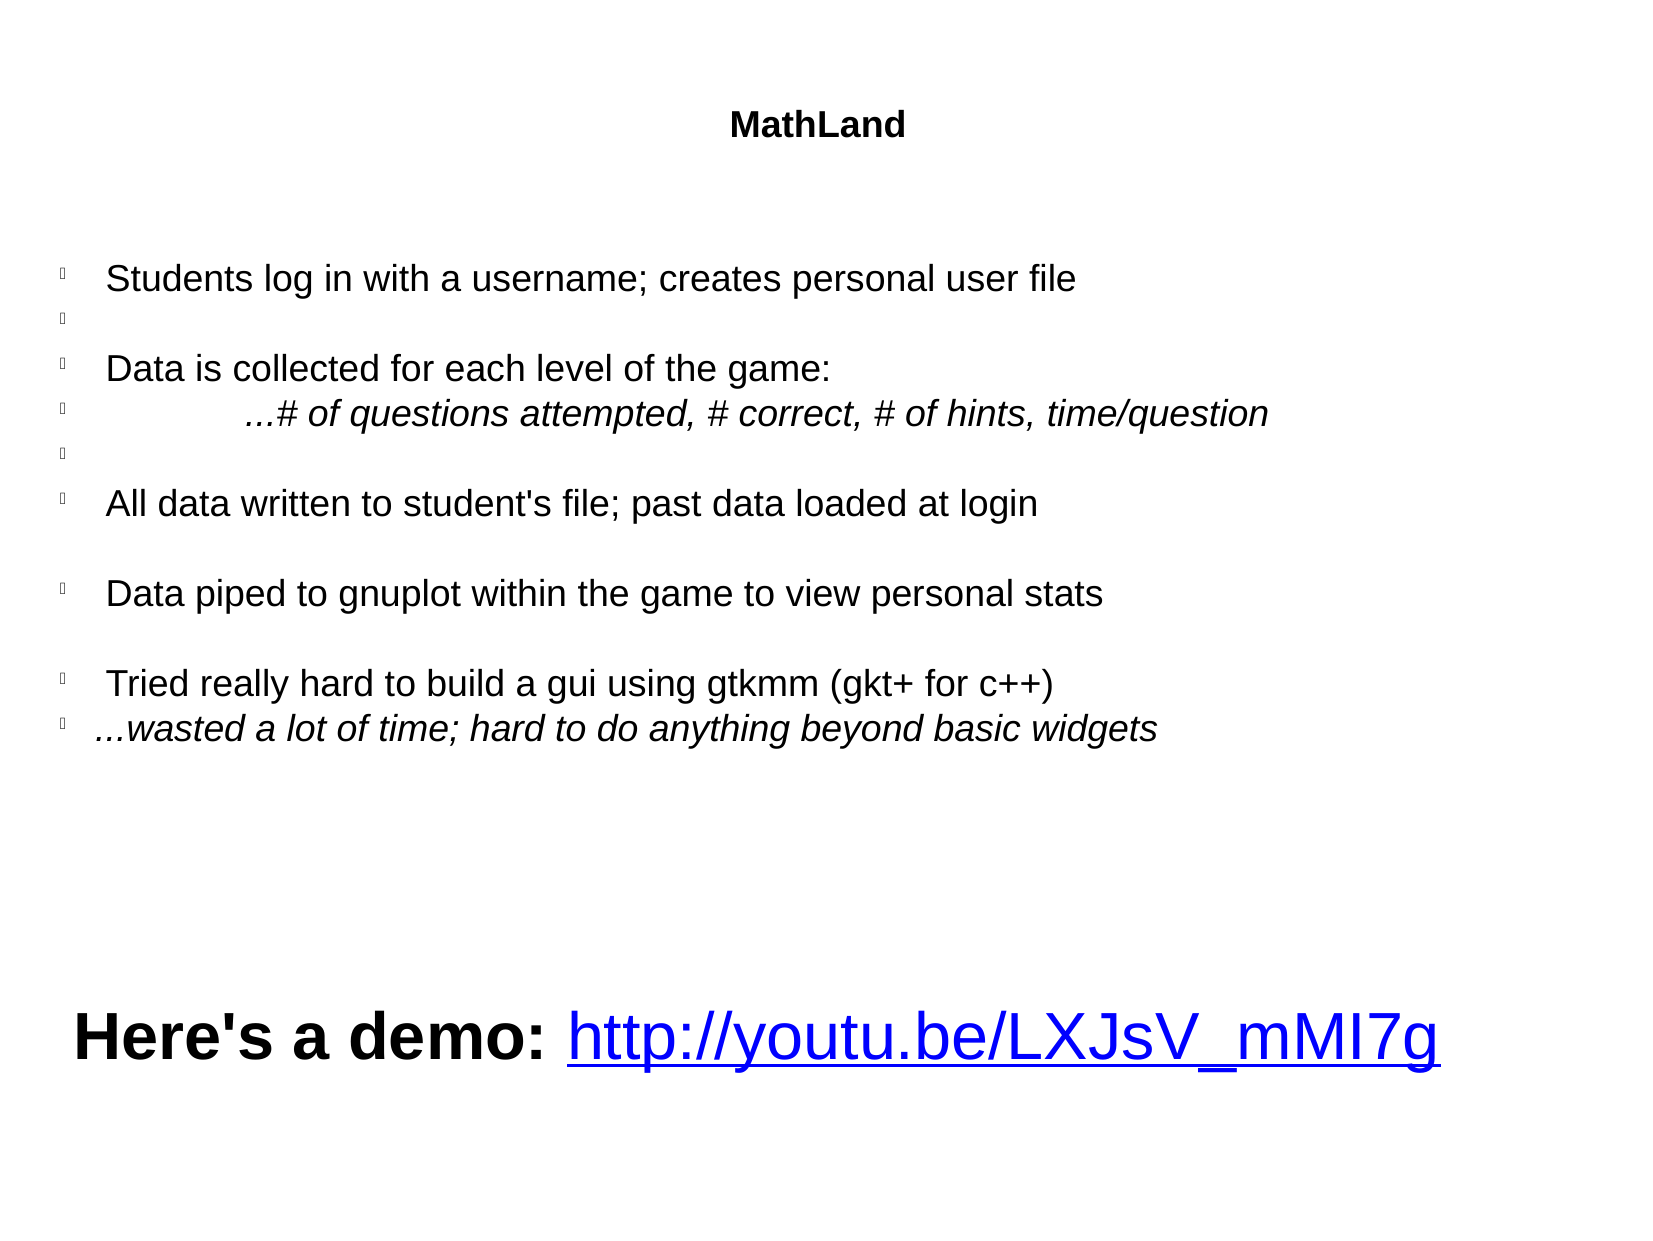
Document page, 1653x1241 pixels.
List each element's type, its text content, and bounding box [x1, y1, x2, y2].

text_box MathLand [75, 18, 1562, 201]
text_box Students log in with a username; creates personal user file Data is collected for each level of the game: ...# of questions attempted, # correct, # of hints, time/question All data written to student's file; past data loaded at login Data piped to gnuplot within the game to view personal stats Tried really hard to build a gui using gtkmm (gkt+ for c++) ...wasted a lot of time; hard to do anything beyond basic widgets [44, 201, 1650, 941]
text_box Here's a demo: http://youtu.be/LXJsV_mMI7g [73, 930, 1560, 1136]
